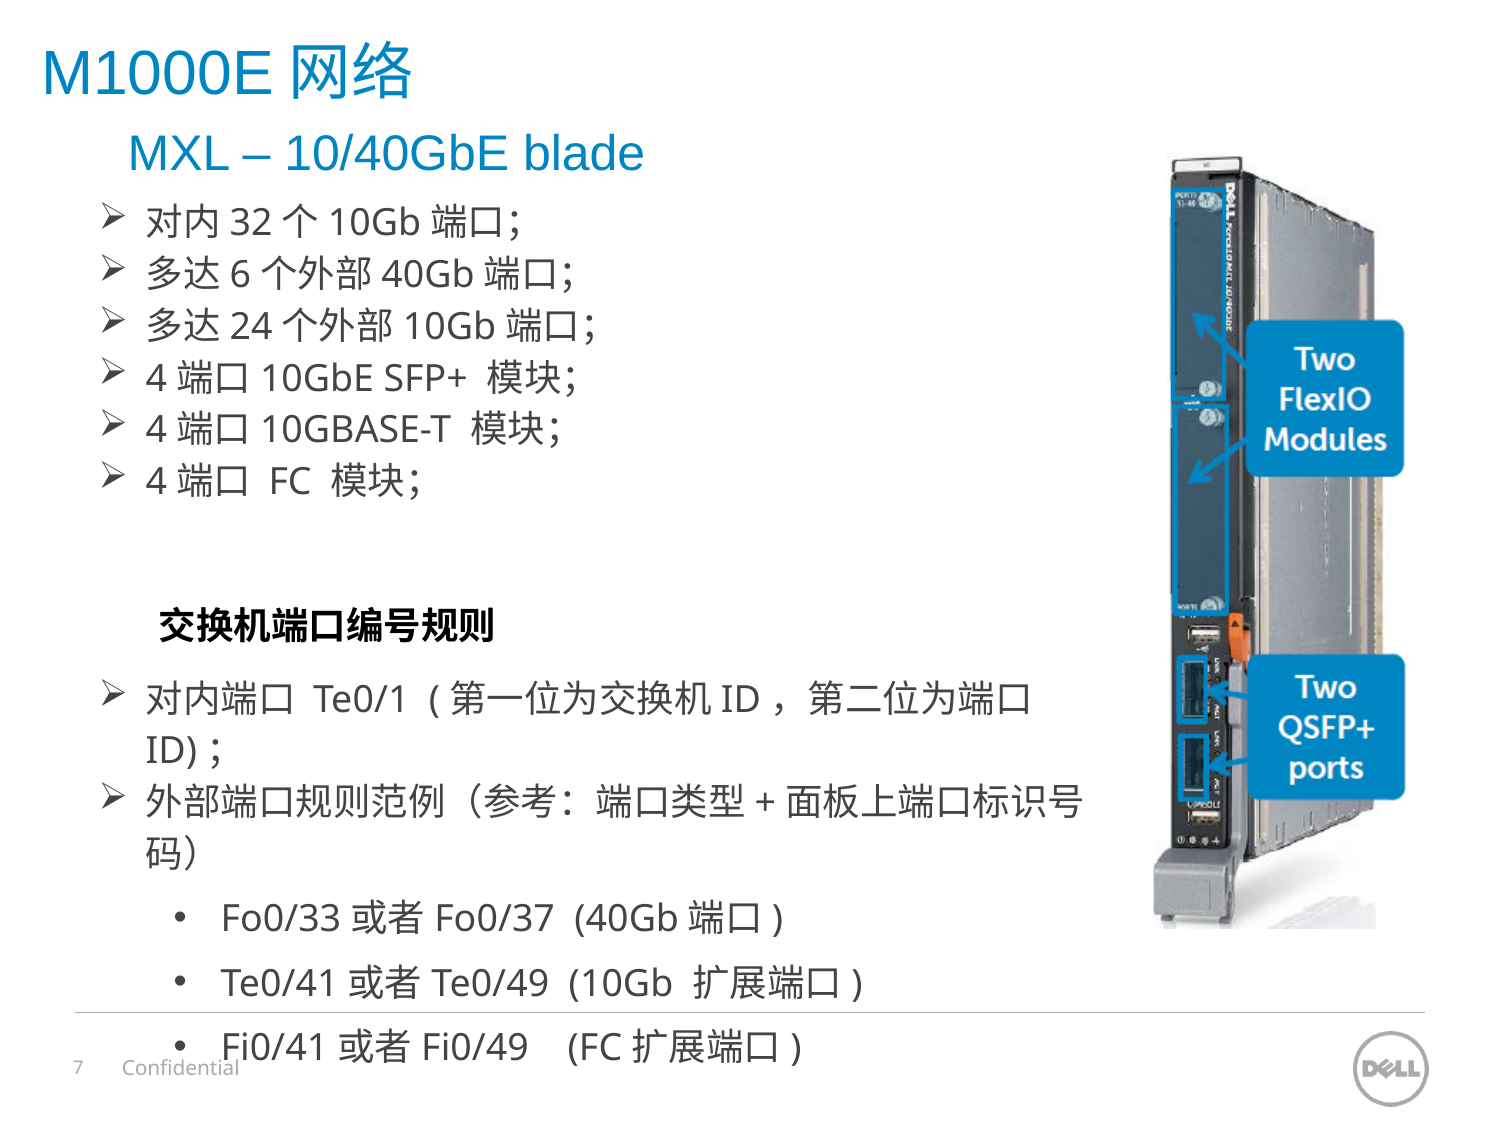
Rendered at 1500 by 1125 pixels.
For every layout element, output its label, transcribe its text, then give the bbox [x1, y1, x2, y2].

picture [1343, 1021, 1438, 1116]
text_box MXL – 10/40GbE blade [127, 93, 1328, 182]
text_box 对内32个10Gb端口； 多达6个外部40Gb端口； 多达24个外部10Gb端口； 4端口10GbE SFP+ 模块； 4端口10GBASE-T 模块； 4端口 FC 模块； 交换机端口编号规则 对内端口 Te0/1 (第一位为交换机ID，第二位为端口ID)； 外部端口规则范例（参考：端口类型+面板上端口标识号码） Fo0/33或者Fo0/37 (40Gb端口) Te0/41或者Te0/49 (10Gb 扩展端口) Fi0/41或者Fi0/49 (FC扩展端口) [83, 184, 1139, 1076]
title M1000E网络 [41, 5, 1397, 109]
picture [1151, 145, 1413, 929]
footer Confidential [121, 1076, 432, 1080]
slide_number 7 [72, 1056, 116, 1082]
